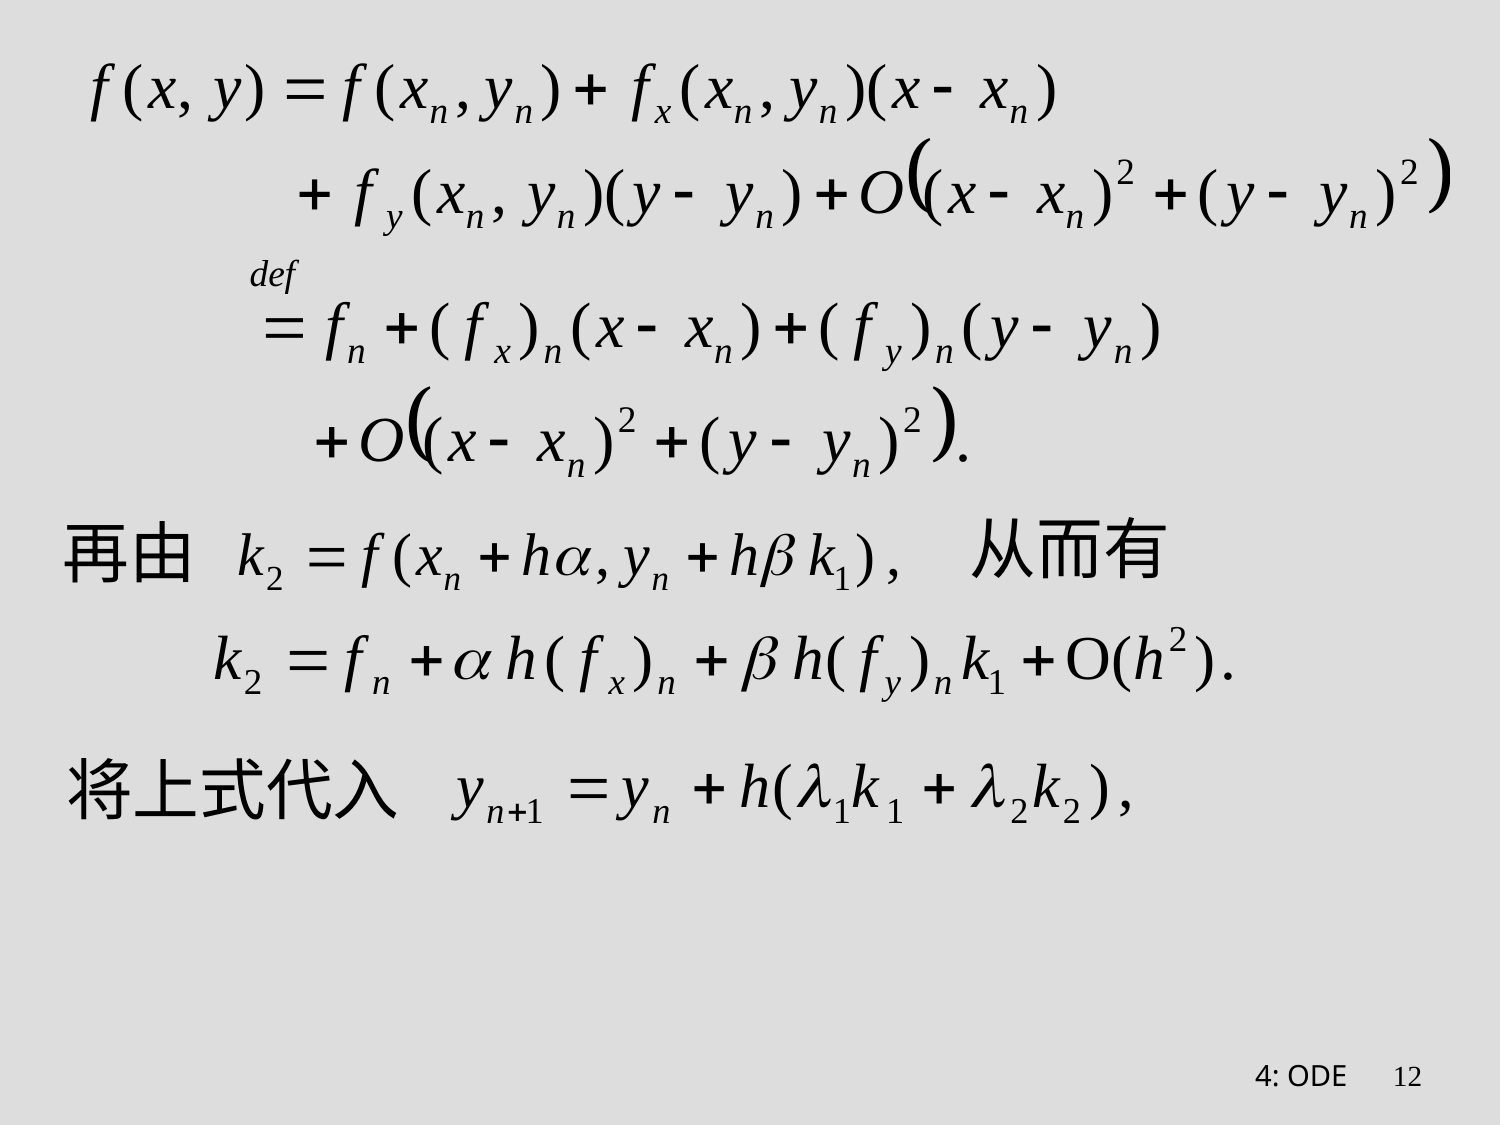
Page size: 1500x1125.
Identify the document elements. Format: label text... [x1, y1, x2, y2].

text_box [68, 47, 1450, 250]
text_box 从而有 [954, 499, 1185, 595]
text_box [47, 503, 913, 607]
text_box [239, 244, 1175, 492]
slide_number 12 [1362, 1049, 1438, 1125]
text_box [203, 611, 1244, 716]
text_box 将上式代入 [51, 740, 415, 835]
footer 4: ODE [887, 1049, 1362, 1125]
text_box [440, 744, 1146, 845]
